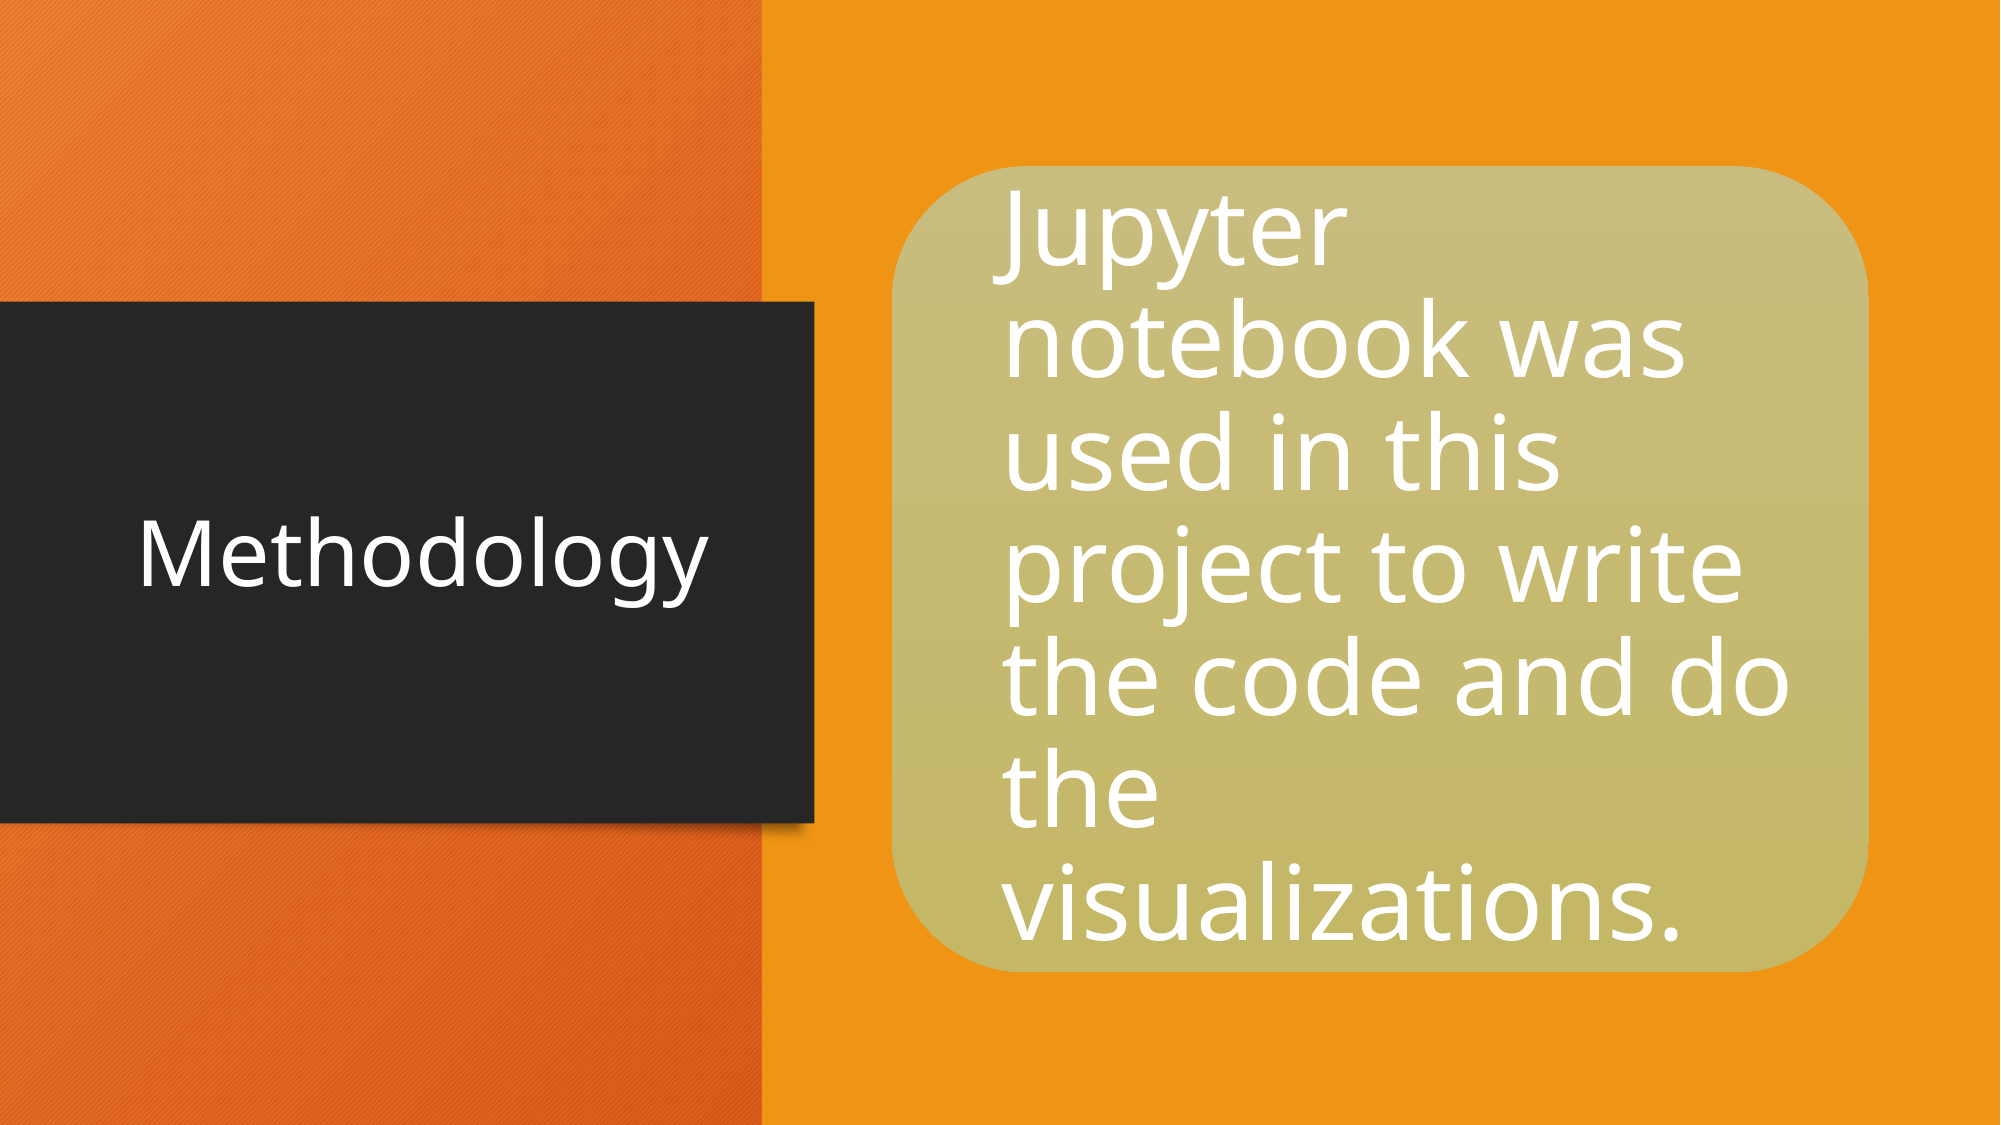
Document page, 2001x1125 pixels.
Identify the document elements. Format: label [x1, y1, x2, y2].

list [891, 127, 1870, 1012]
picture [0, 0, 2000, 1125]
